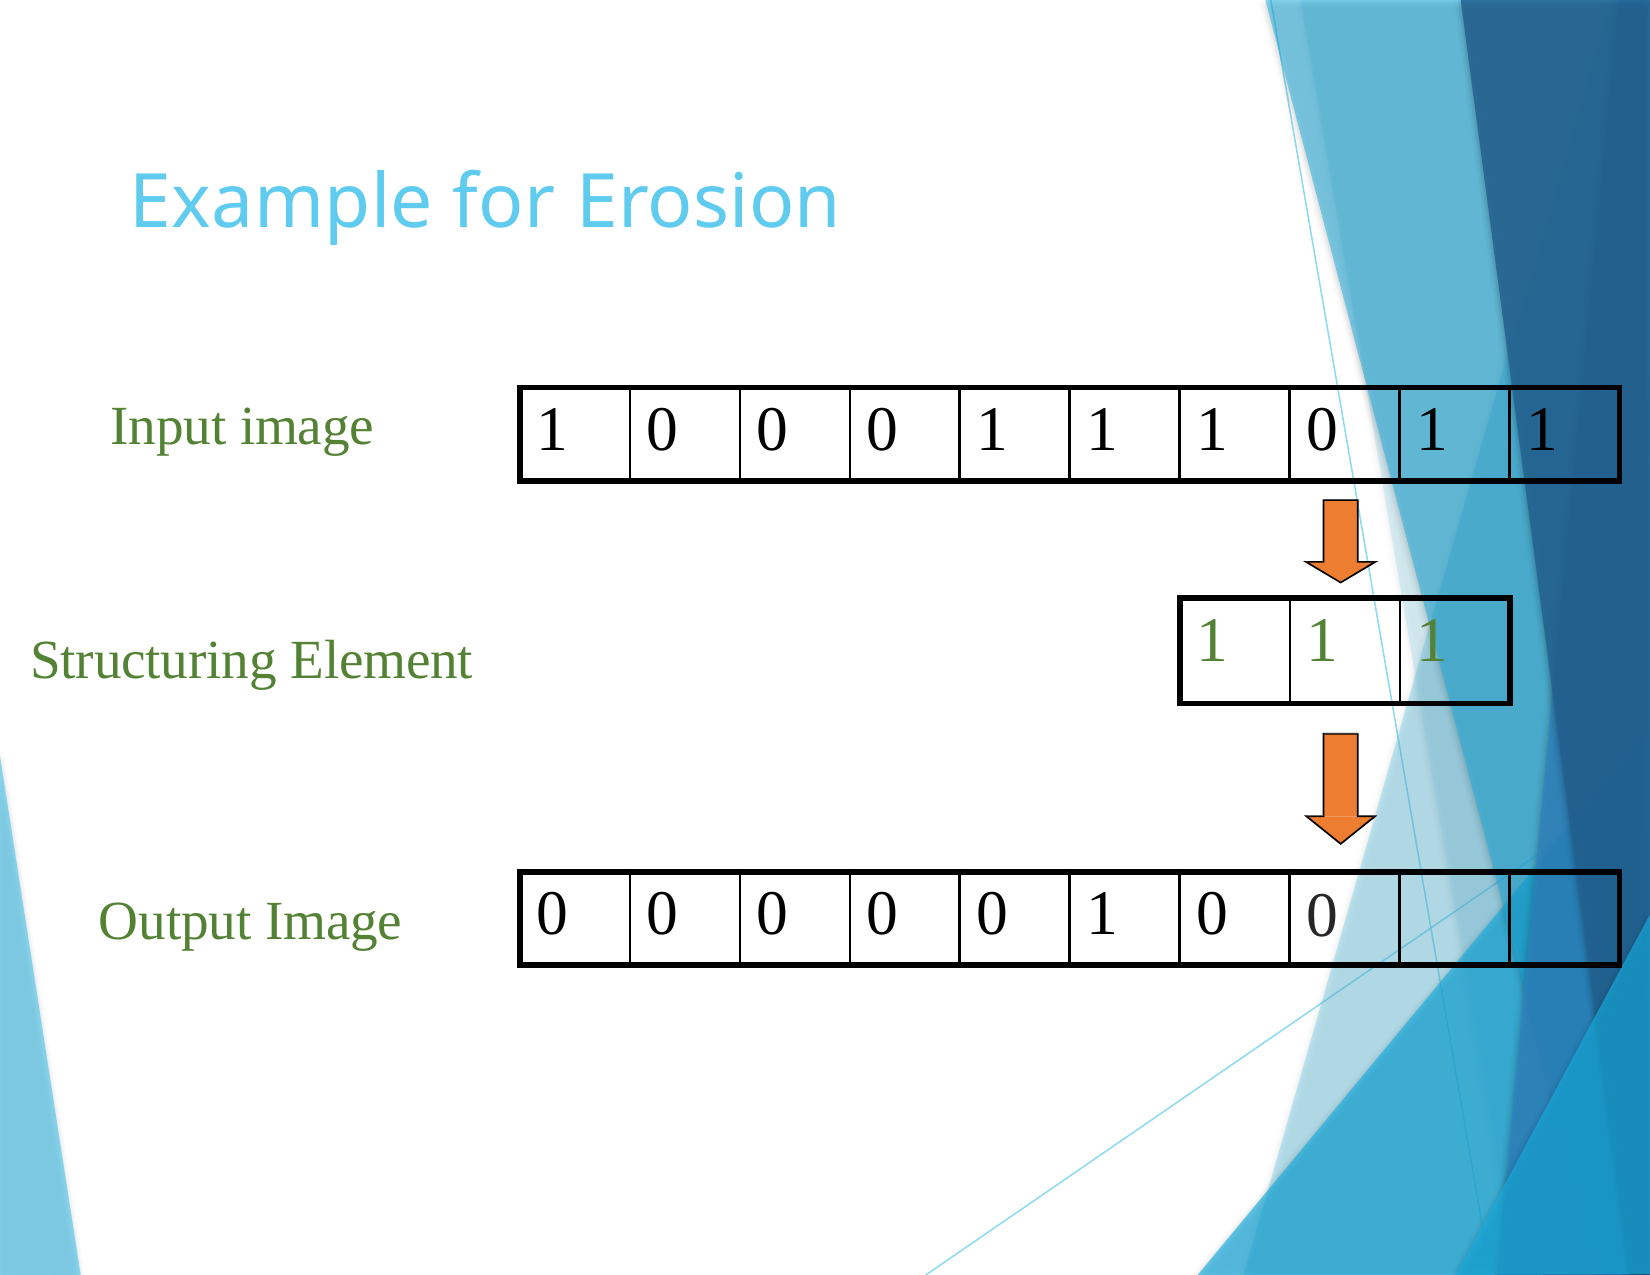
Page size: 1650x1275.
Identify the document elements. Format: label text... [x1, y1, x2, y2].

table_header 1 [1401, 601, 1507, 701]
table_header 0 [851, 390, 958, 478]
table_header 1 [1291, 601, 1399, 701]
table_header 0 [631, 390, 739, 478]
table_header 1 [1183, 601, 1289, 701]
text_box [1312, 735, 1370, 842]
text_box Output Image [96, 882, 405, 951]
table_header 0 [631, 875, 739, 962]
table_header 1 [1511, 390, 1617, 478]
table_header 1 [1071, 390, 1178, 478]
table_header 0 [851, 875, 958, 962]
table_header [1401, 875, 1508, 962]
text_box Input image Structuring Element [28, 387, 477, 690]
text_box [1312, 501, 1369, 581]
table_header 0 [1181, 875, 1288, 962]
text_box [1303, 732, 1378, 845]
table_header [1511, 875, 1617, 962]
table_header 0 [1291, 875, 1398, 962]
title Example for Erosion [127, 149, 1013, 366]
table_header 0 [741, 875, 849, 962]
table_header 1 [1401, 390, 1508, 478]
table_header 1 [523, 390, 629, 478]
table_header 0 [741, 390, 849, 478]
table_header 0 [961, 875, 1068, 962]
text_box [1303, 499, 1379, 584]
table_header 1 [961, 390, 1068, 478]
table_header 0 [523, 875, 629, 962]
table_header 1 [1181, 390, 1288, 478]
table_header 1 [1071, 875, 1178, 962]
table_header 0 [1291, 390, 1398, 478]
